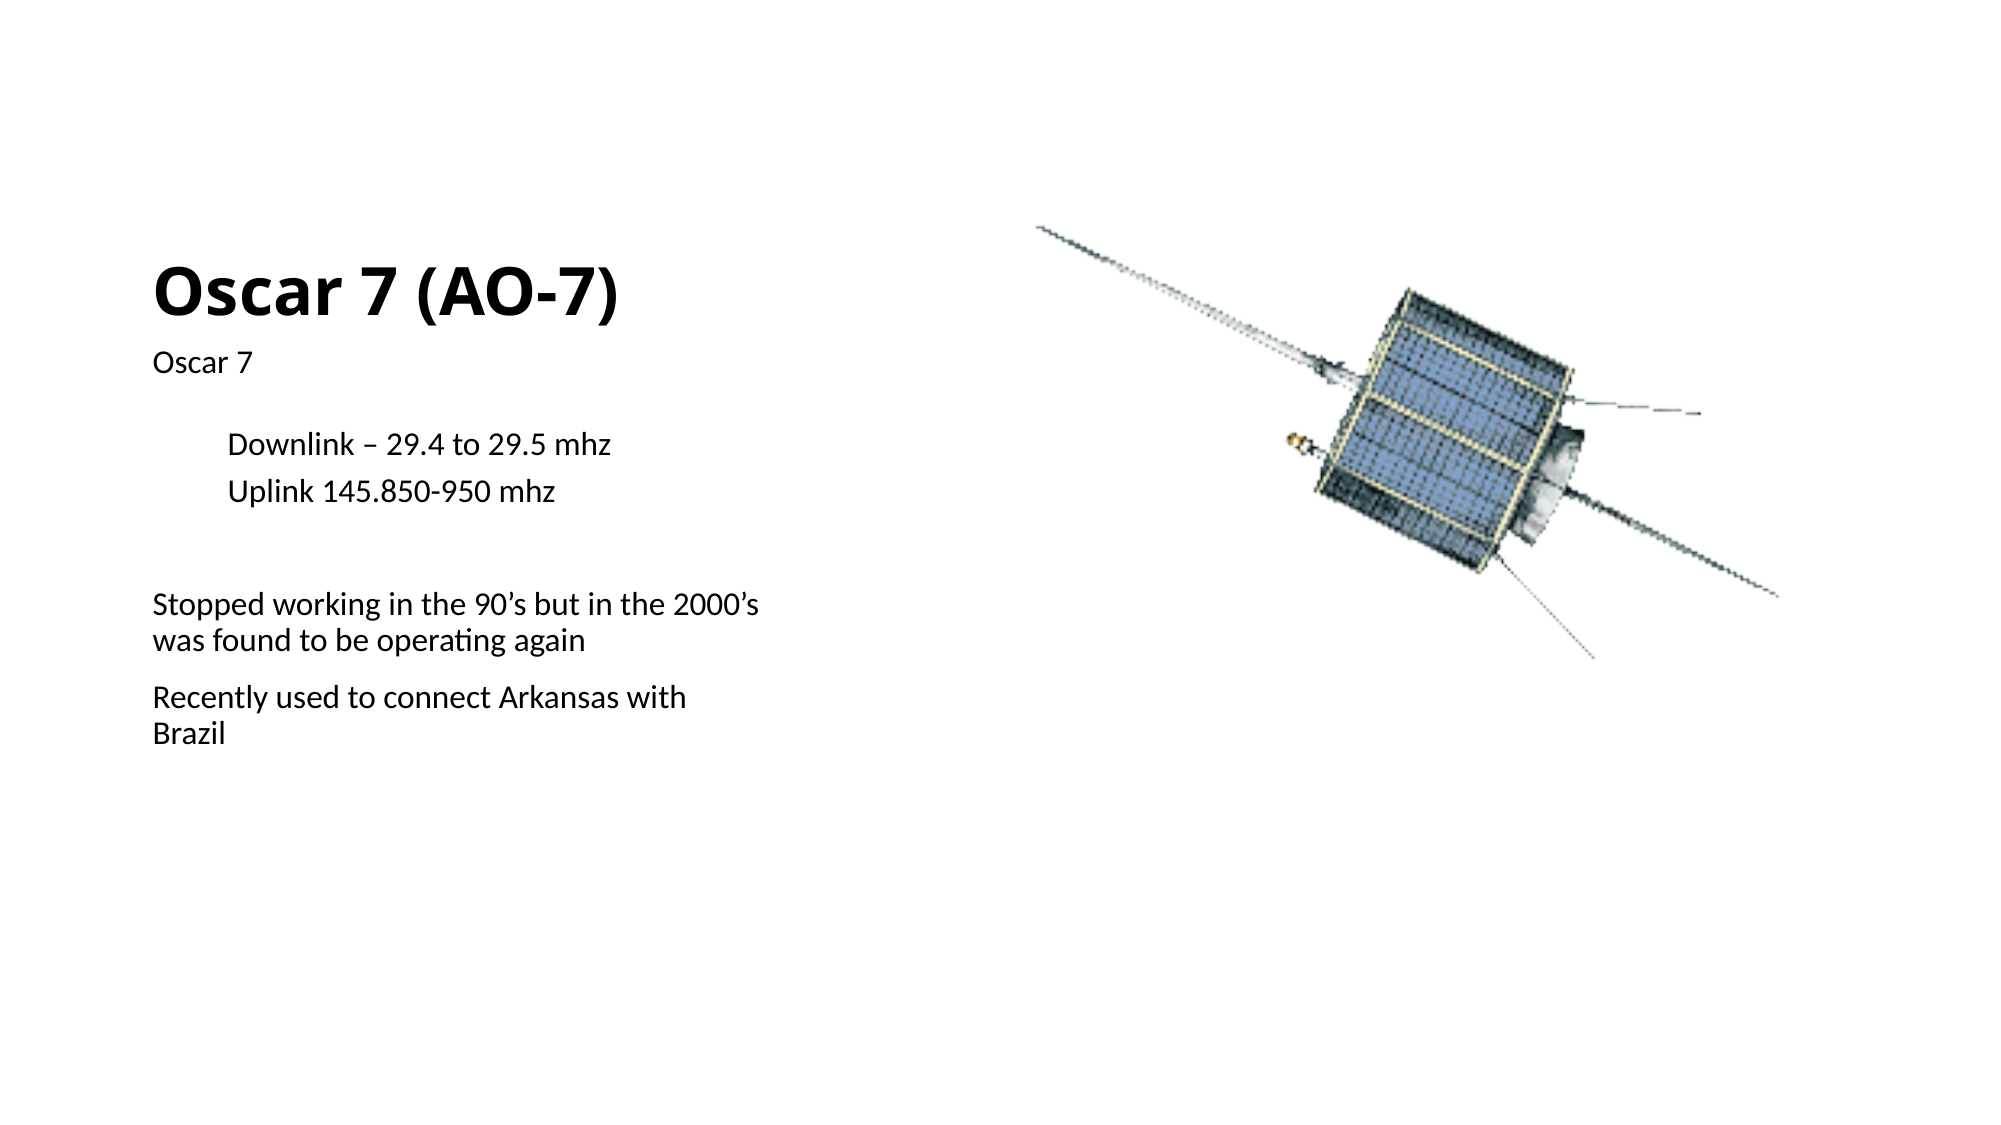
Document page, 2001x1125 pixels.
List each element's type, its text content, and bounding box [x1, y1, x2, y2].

title Oscar 7 (AO-7) [137, 75, 783, 337]
list Oscar 7 Downlink – 29.4 to 29.5 mhz Uplink 145.850-950 mhz Stopped working in the 90’s but in the 2000’s was found to be operating again Recently used to connect Arkansas with Brazil [137, 337, 783, 963]
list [1014, 193, 1822, 701]
